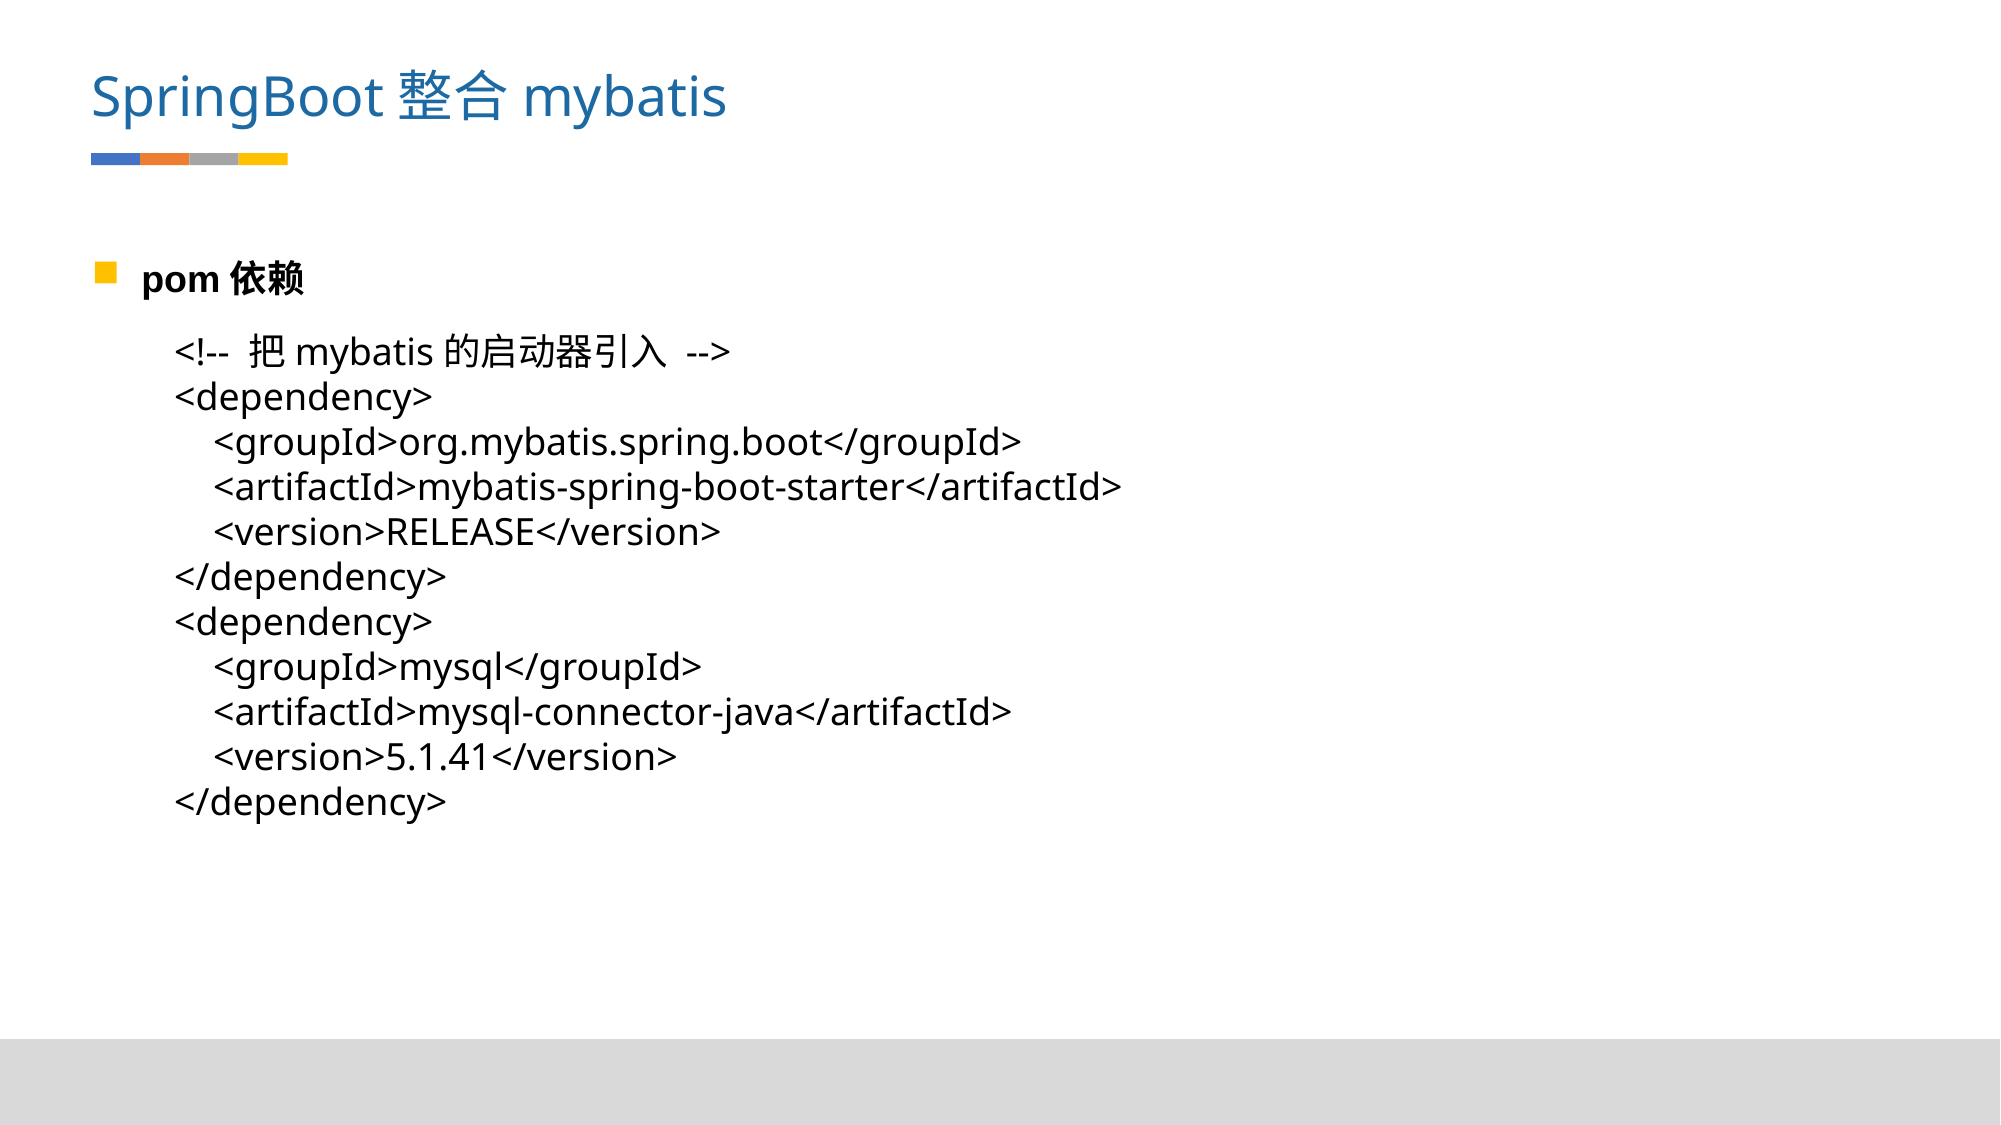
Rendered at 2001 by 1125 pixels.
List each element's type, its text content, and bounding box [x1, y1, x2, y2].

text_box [90, 152, 288, 166]
text_box SpringBoot整合mybatis [90, 60, 874, 128]
text_box pom依赖 [77, 224, 320, 308]
text_box <!-- 把mybatis的启动器引入 --> <dependency> <groupId>org.mybatis.spring.boot</groupId> <artifactId>mybatis-spring-boot-starter</artifactId> <version>RELEASE</version> </dependency> <dependency> <groupId>mysql</groupId> <artifactId>mysql-connector-java</artifactId> <version>5.1.41</version> </dependency> [81, 320, 1975, 830]
